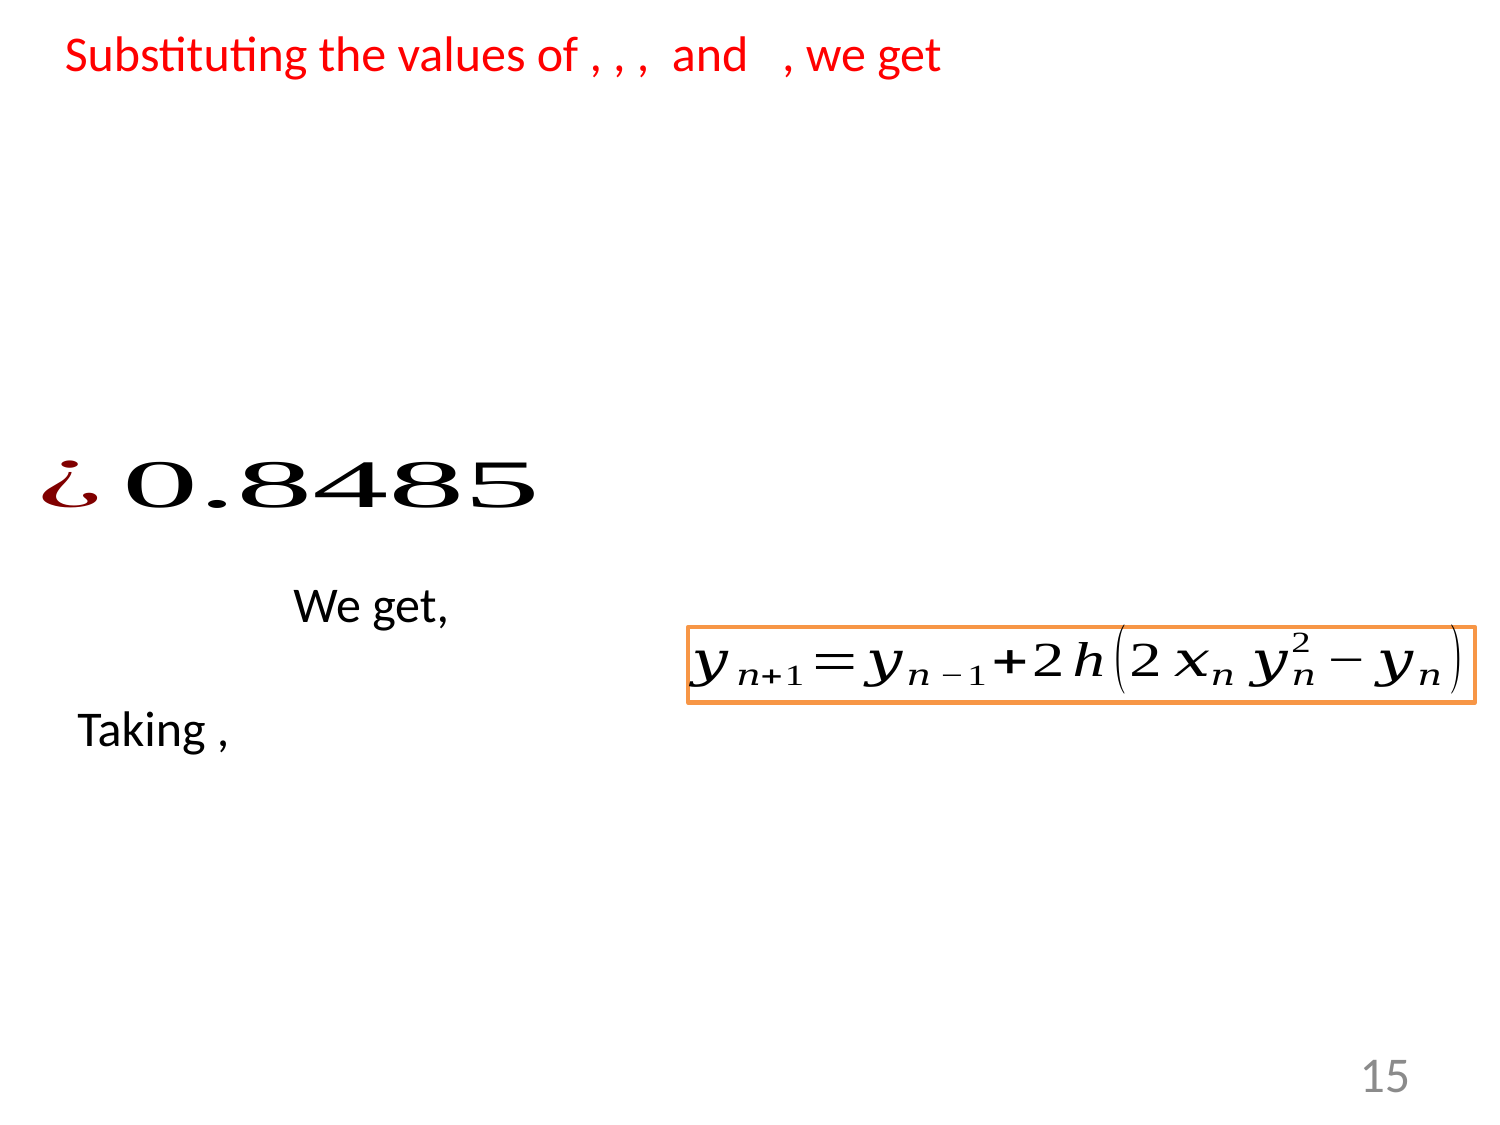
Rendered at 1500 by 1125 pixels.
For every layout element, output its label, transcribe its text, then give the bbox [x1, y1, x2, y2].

text_box [1320, 625, 1477, 705]
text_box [48, 564, 1314, 976]
slide_number 15 [1325, 1042, 1425, 1103]
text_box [35, 84, 1449, 524]
